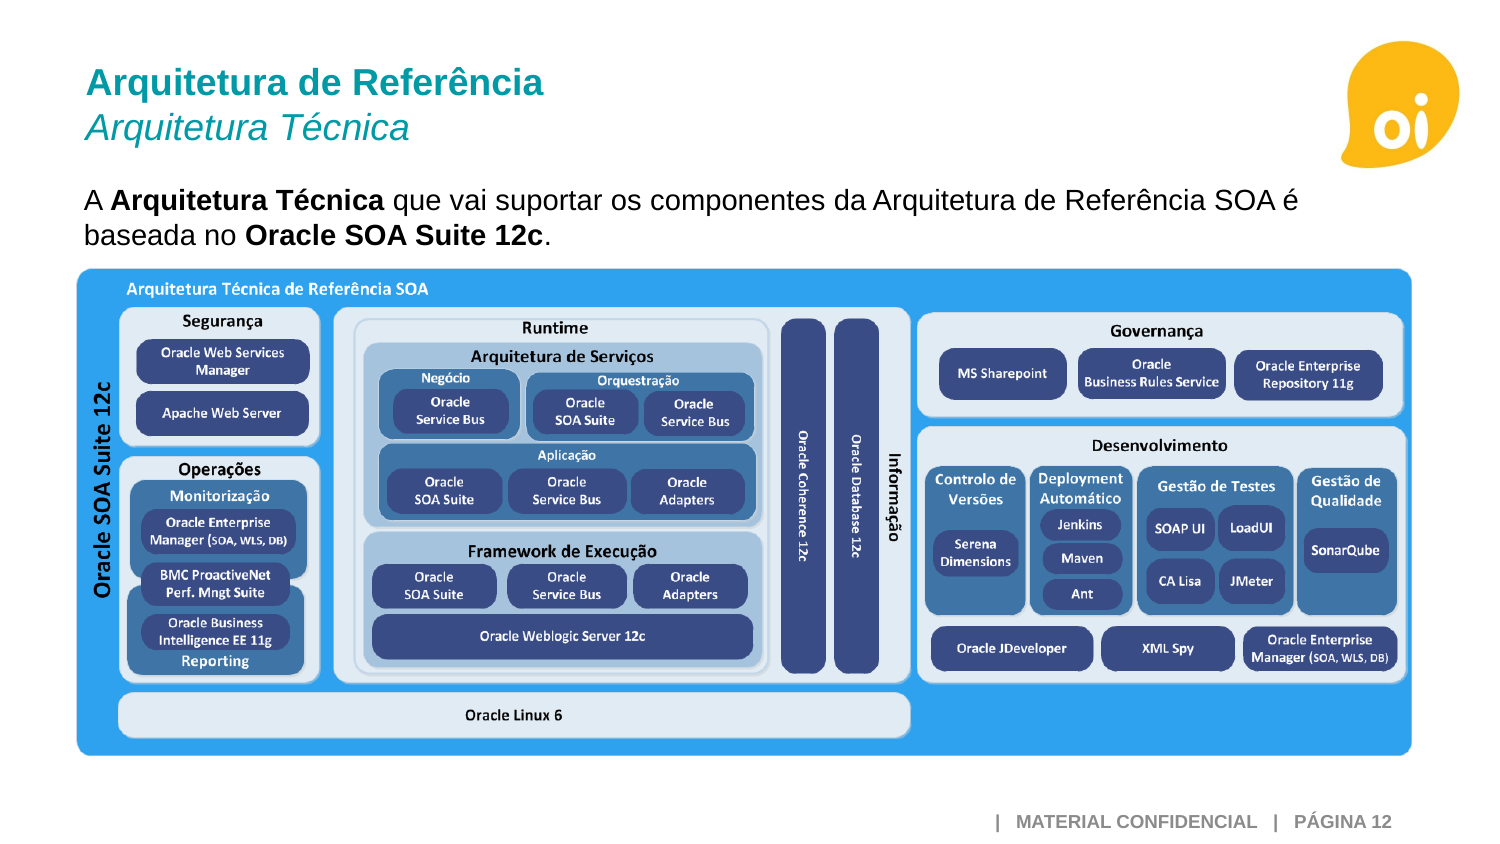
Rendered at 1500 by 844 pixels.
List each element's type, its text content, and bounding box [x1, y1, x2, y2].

title Arquitetura de Referência Arquitetura Técnica [70, 50, 1182, 157]
list A Arquitetura Técnica que vai suportar os componentes da Arquitetura de Referência SOA é baseada no Oracle SOA Suite 12c. [69, 173, 1436, 260]
picture [0, 0, 1500, 844]
slide_number | MATERIAL CONFIDENCIAL | PÁGINA 12 [773, 799, 1408, 844]
